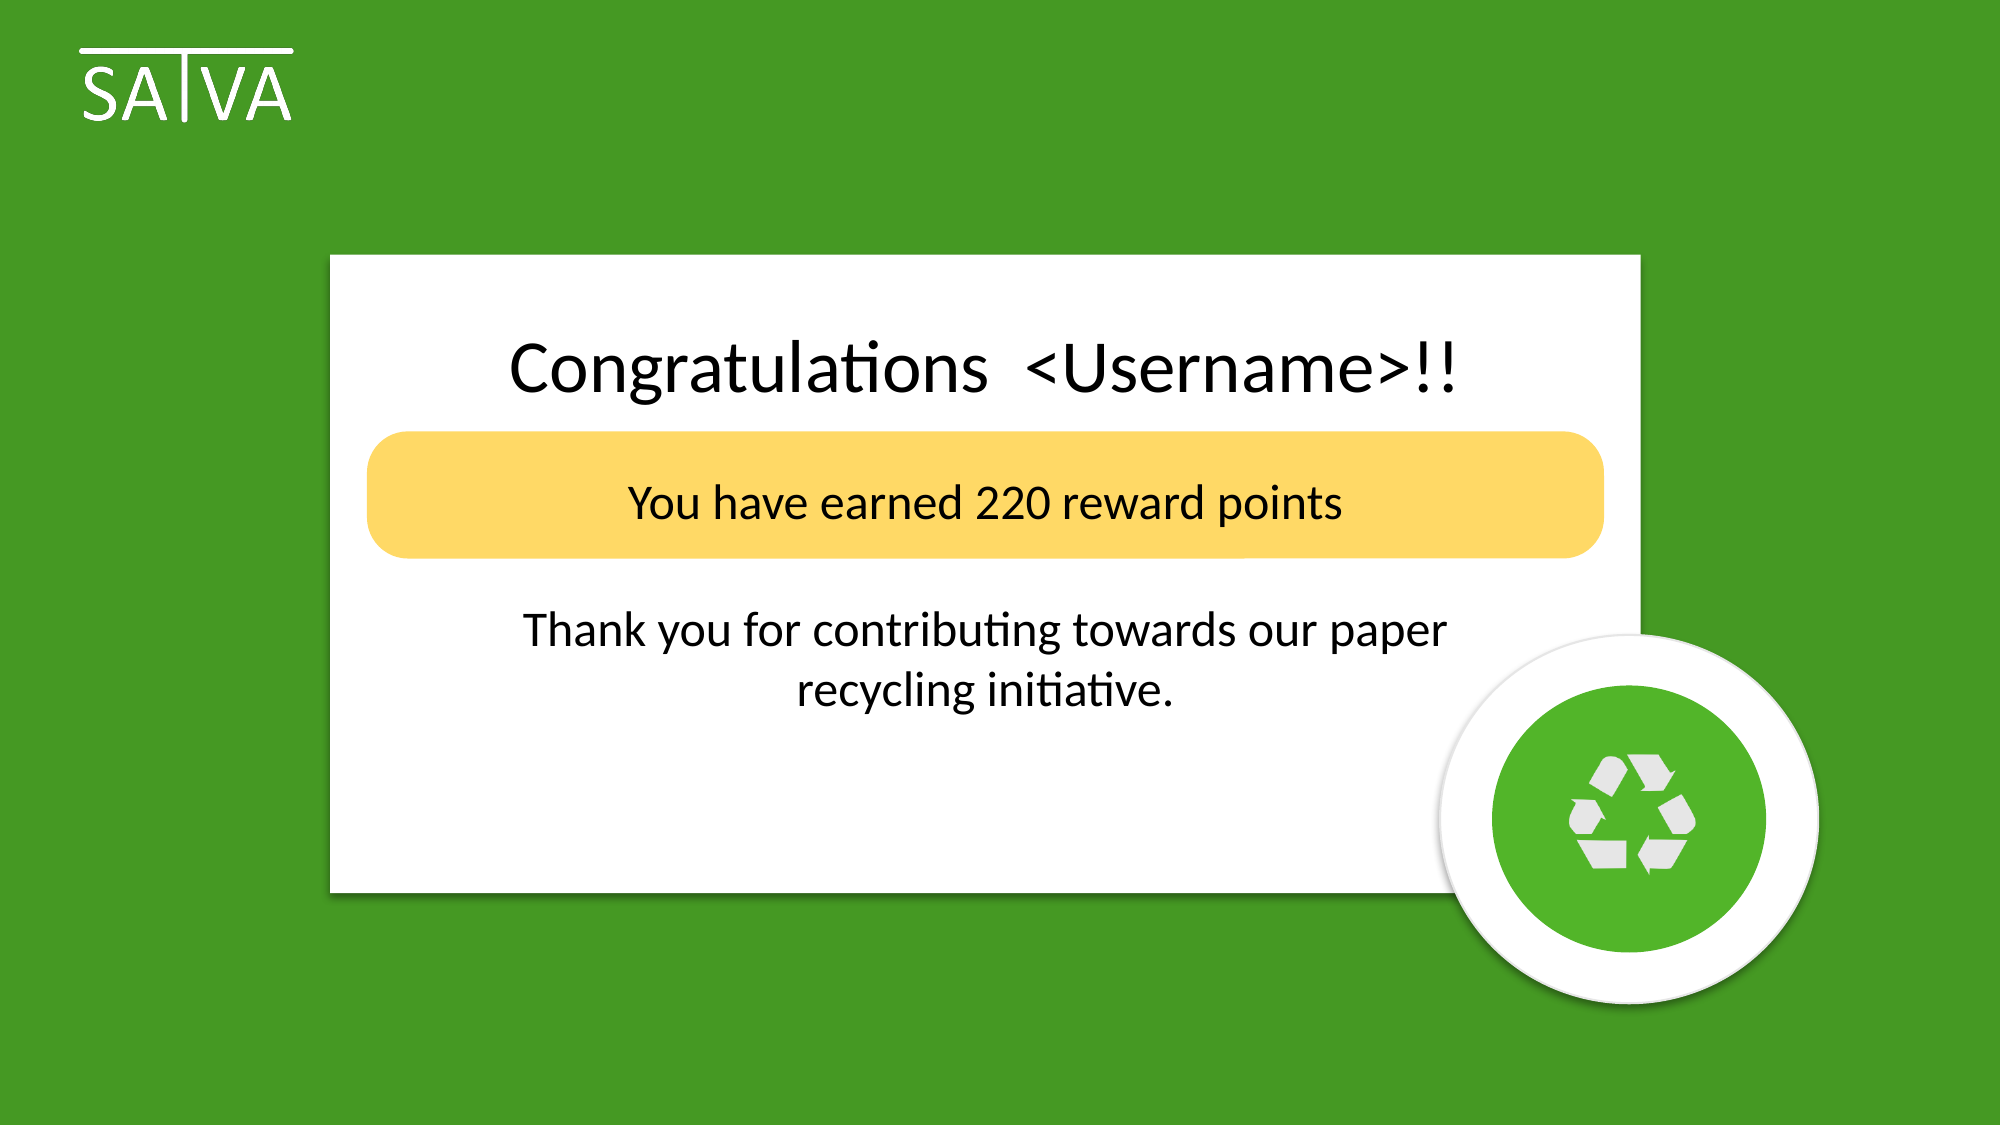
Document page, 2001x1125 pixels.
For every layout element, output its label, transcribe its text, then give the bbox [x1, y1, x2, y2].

text_box You have earned 220 reward points [427, 461, 1544, 537]
text_box [1439, 633, 1820, 1005]
picture [1550, 727, 1703, 889]
text_box Thank you for contributing towards our paper recycling initiative. [460, 588, 1511, 724]
text_box [1490, 684, 1768, 954]
text_box [365, 430, 1606, 560]
text_box [329, 254, 1642, 894]
text_box Congratulations <Username>!! [330, 310, 1641, 415]
picture [30, 16, 345, 193]
